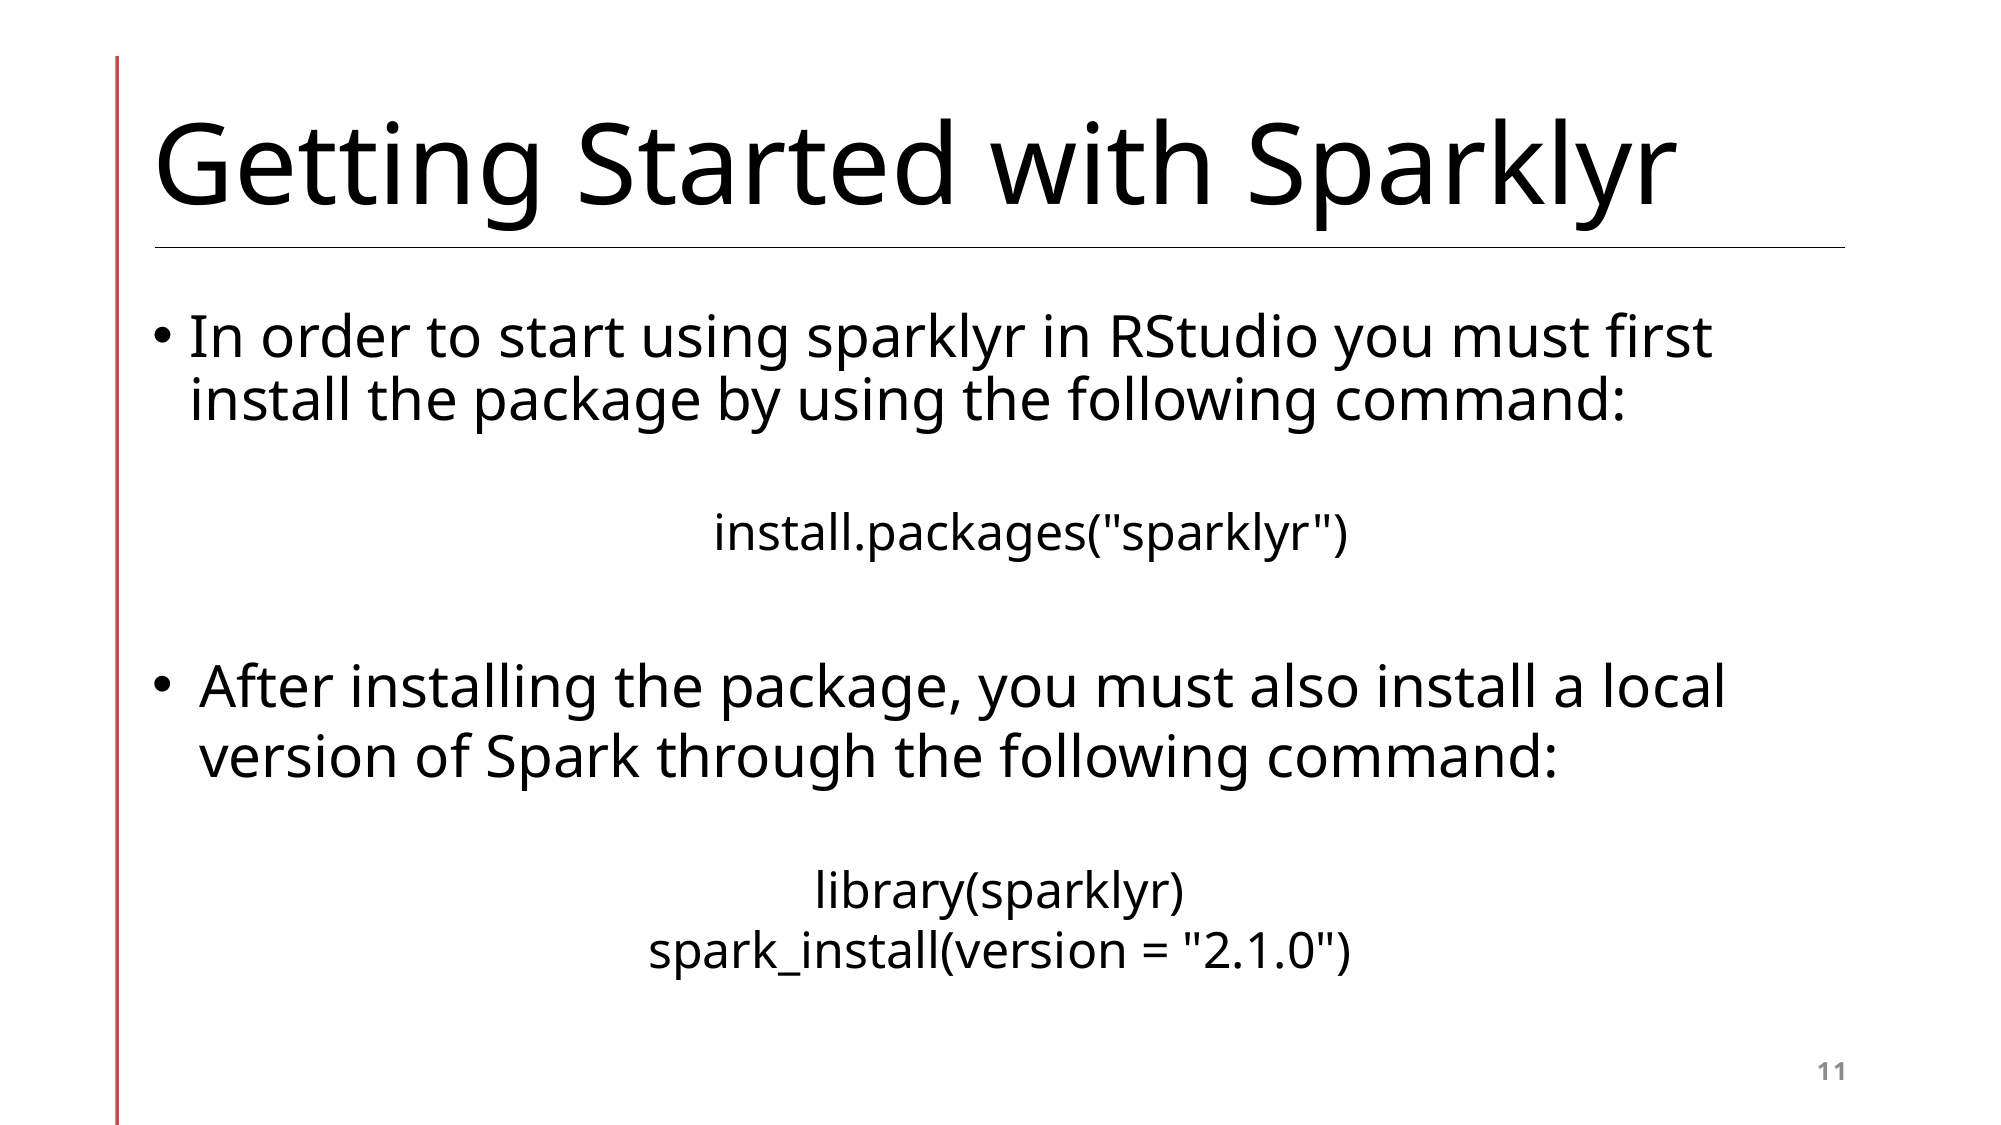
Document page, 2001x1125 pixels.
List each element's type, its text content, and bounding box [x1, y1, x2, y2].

title Getting Started with Sparklyr [137, 59, 1863, 278]
list In order to start using sparklyr in RStudio you must first install the package by using the following command: install.packages("sparklyr") [137, 299, 1863, 593]
text_box After installing the package, you must also install a local version of Spark through the following command: library(sparklyr) spark_install(version = "2.1.0") [137, 641, 1863, 987]
slide_number 11 [1412, 1042, 1863, 1103]
